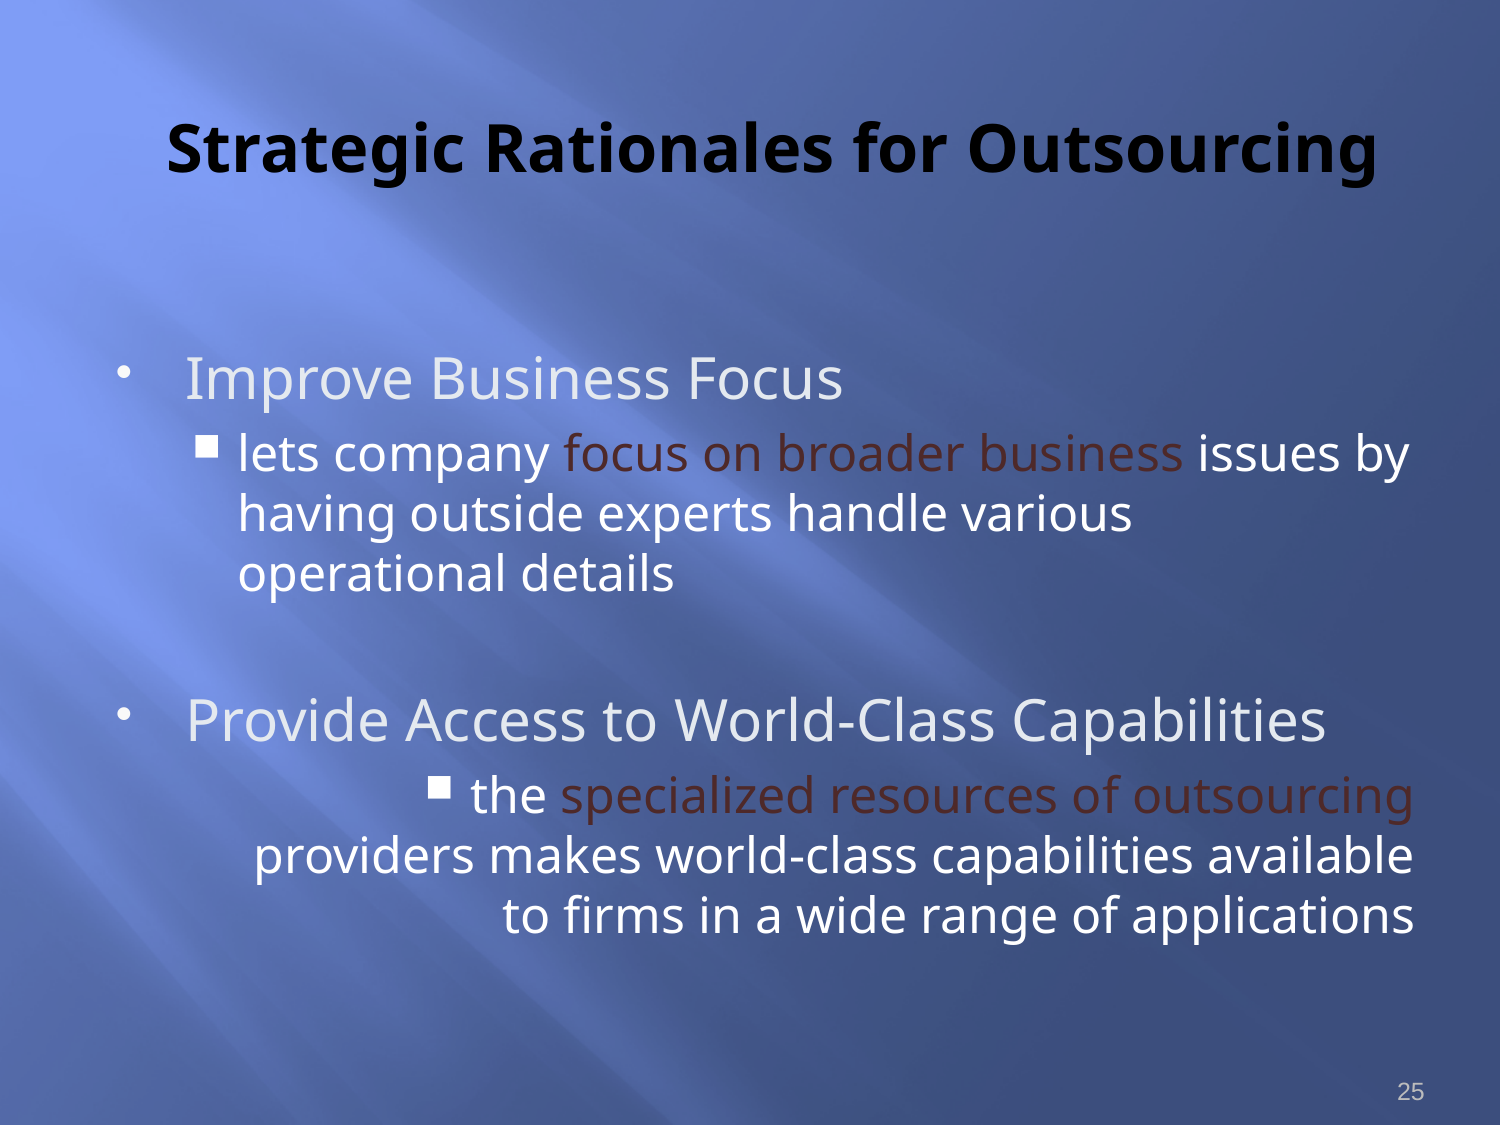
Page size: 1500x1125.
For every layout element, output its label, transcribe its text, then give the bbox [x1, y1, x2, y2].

slide_number 25 [1299, 1052, 1425, 1113]
title Strategic Rationales for Outsourcing [79, 93, 1468, 199]
list Improve Business Focus lets company focus on broader business issues by having outside experts handle various operational details Provide Access to World-Class Capabilities the specialized resources of outsourcing providers makes world-class capabilities available to firms in a wide range of applications [80, 334, 1431, 1077]
